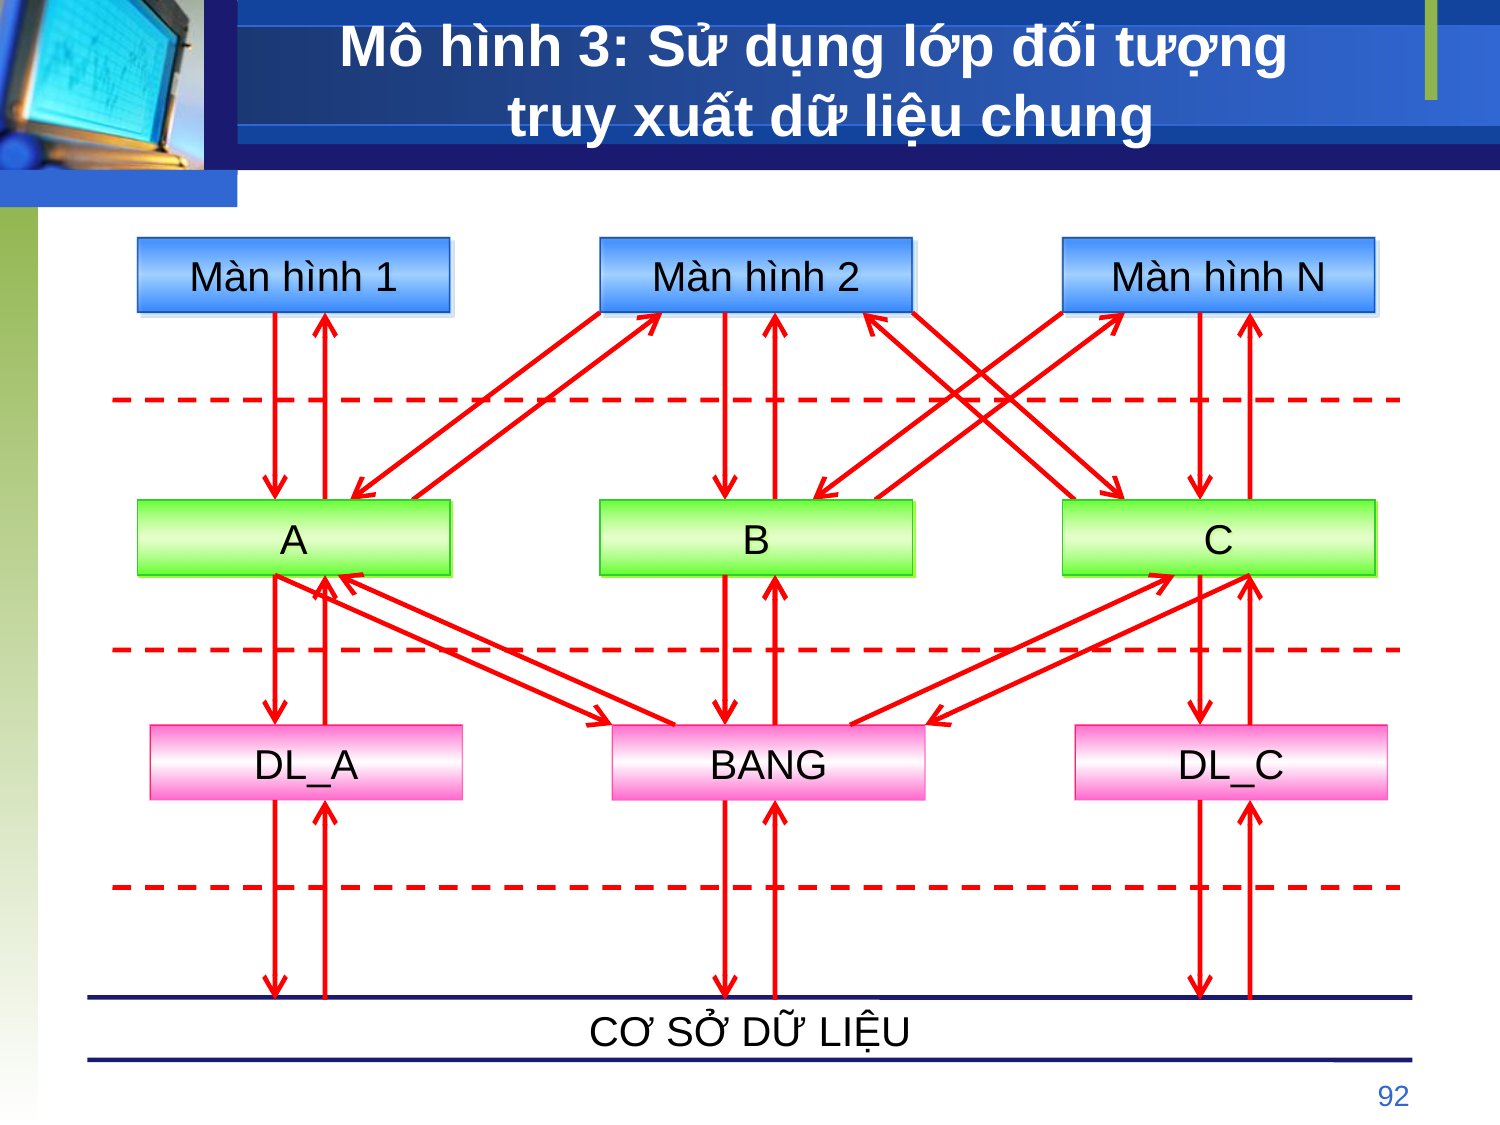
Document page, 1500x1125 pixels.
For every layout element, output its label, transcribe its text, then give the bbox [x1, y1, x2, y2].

picture [0, 0, 204, 169]
slide_number 92 [1074, 1069, 1426, 1111]
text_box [87, 237, 1413, 1063]
title Mô hình 3: Sử dụng lớp đối tượng truy xuất dữ liệu chung [237, 33, 1425, 122]
